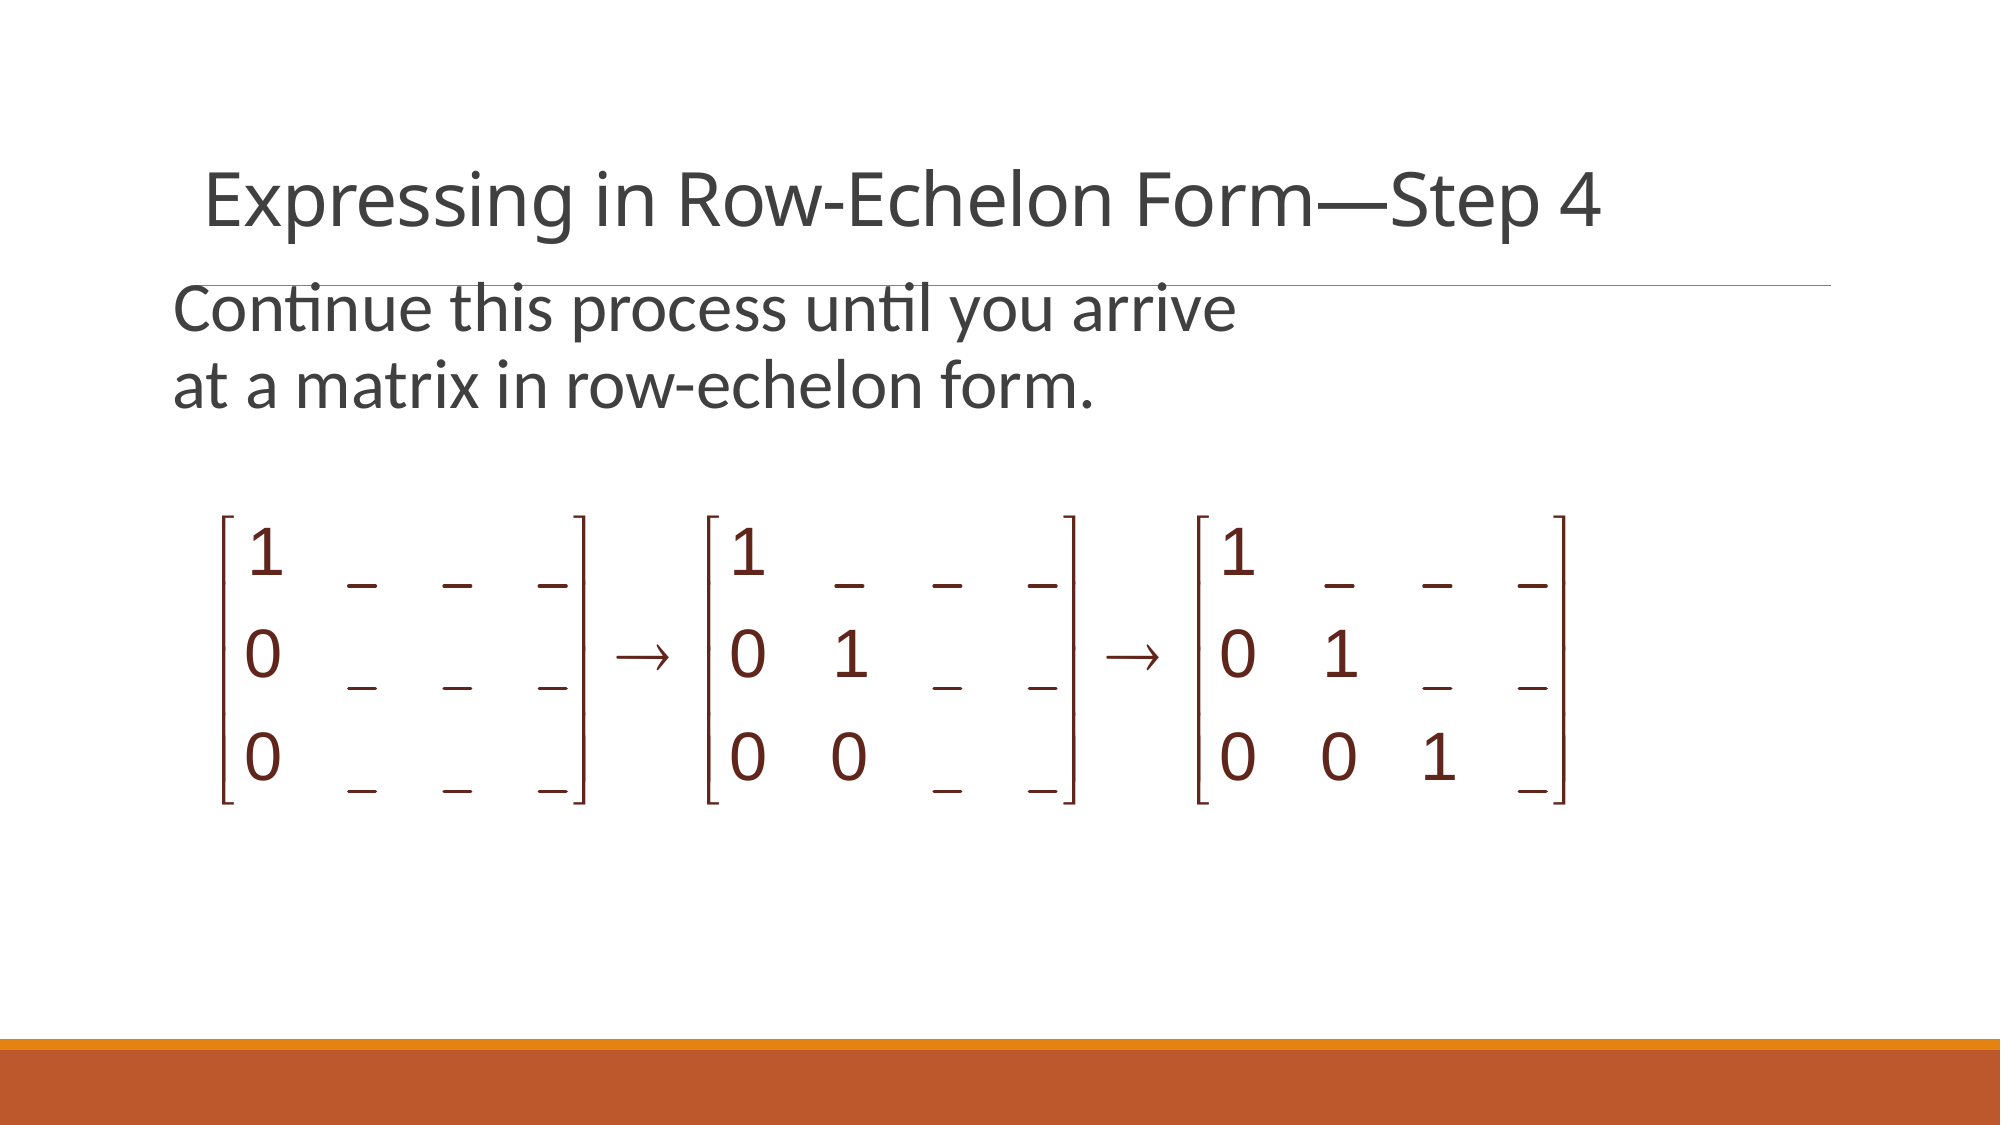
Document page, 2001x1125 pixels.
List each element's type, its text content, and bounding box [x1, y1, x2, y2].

list Continue this process until you arrive at a matrix in row-echelon form. [157, 263, 1561, 1125]
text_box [205, 500, 1595, 821]
title Expressing in Row-Echelon Form—Step 4 [187, 117, 1838, 249]
